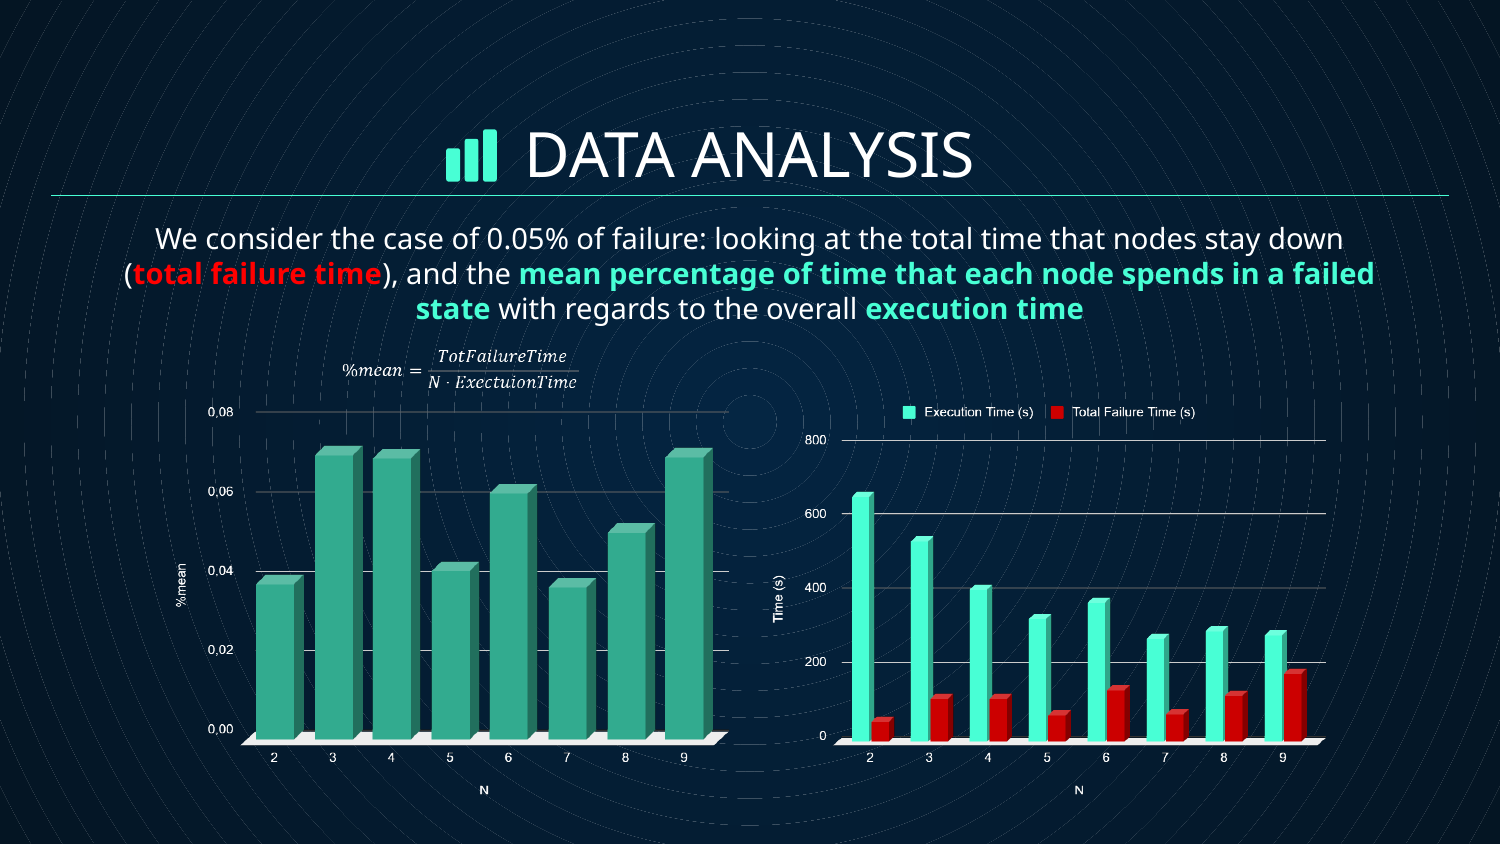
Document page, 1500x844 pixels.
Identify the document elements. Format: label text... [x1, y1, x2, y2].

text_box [445, 129, 497, 182]
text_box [153, 384, 1347, 819]
title DATA ANALYSIS [51, 105, 1449, 195]
picture [324, 341, 596, 384]
text_box We consider the case of 0.05% of failure: looking at the total time that nodes stay down (total failure time), and the mean percentage of time that each node spends in a failed state with regards to the overall execution time [101, 205, 1399, 340]
title DATA ANALYSIS [51, 202, 1449, 206]
